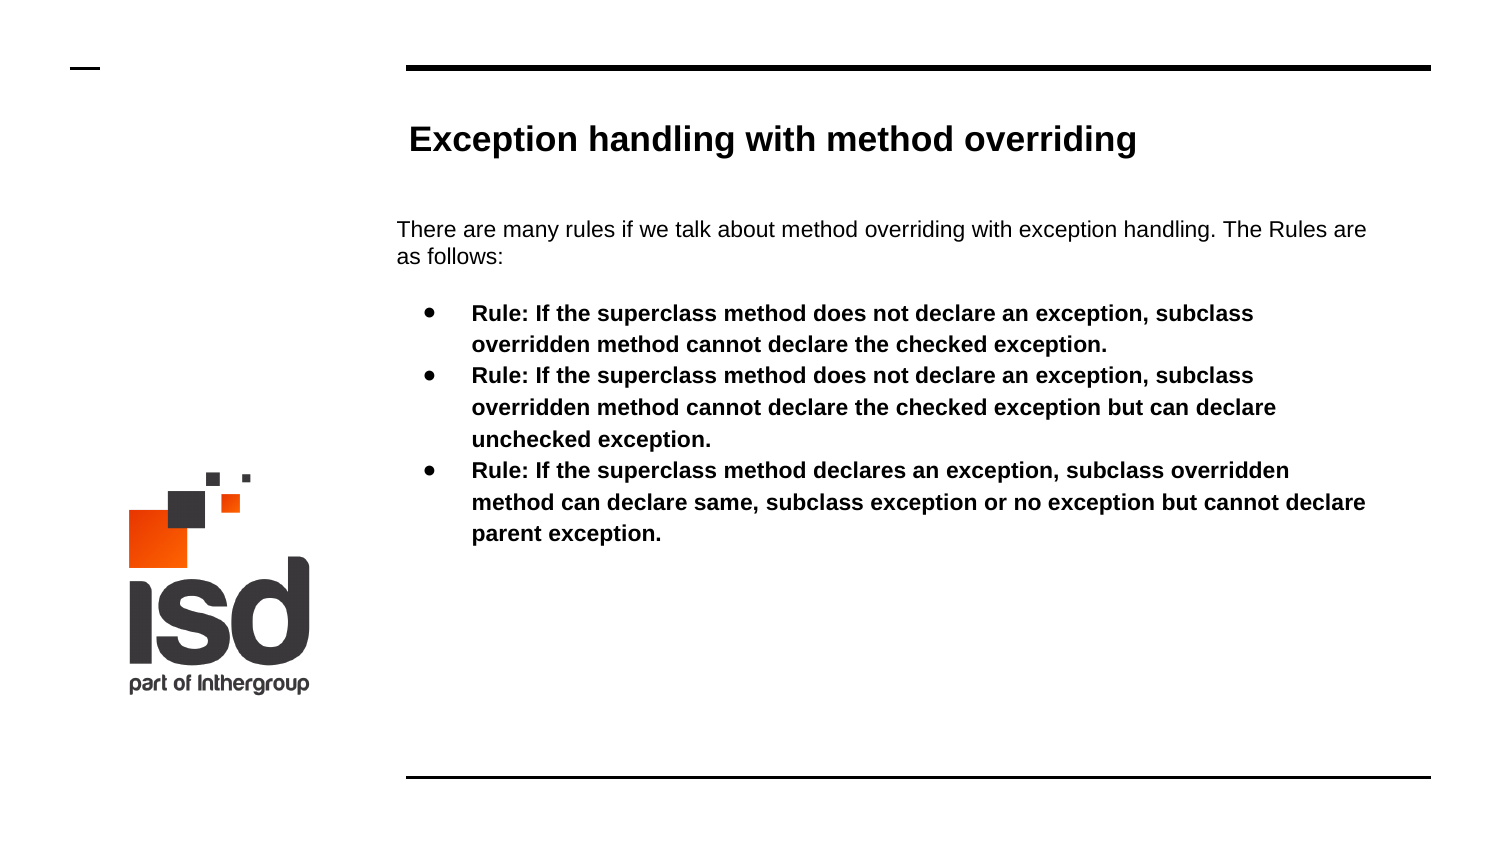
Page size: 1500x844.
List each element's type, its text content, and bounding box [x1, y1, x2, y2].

title Exception handling with method overriding [393, 94, 1431, 196]
text_box There are many rules if we talk about method overriding with exception handling. The Rules are as follows: Rule: If the superclass method does not declare an exception, subclass overridden method cannot declare the checked exception. Rule: If the superclass method does not declare an exception, subclass overridden method cannot declare the checked exception but can declare unchecked exception. Rule: If the superclass method declares an exception, subclass overridden method can declare same, subclass exception or no exception but cannot declare parent exception. [381, 149, 1395, 642]
picture [37, 414, 382, 756]
